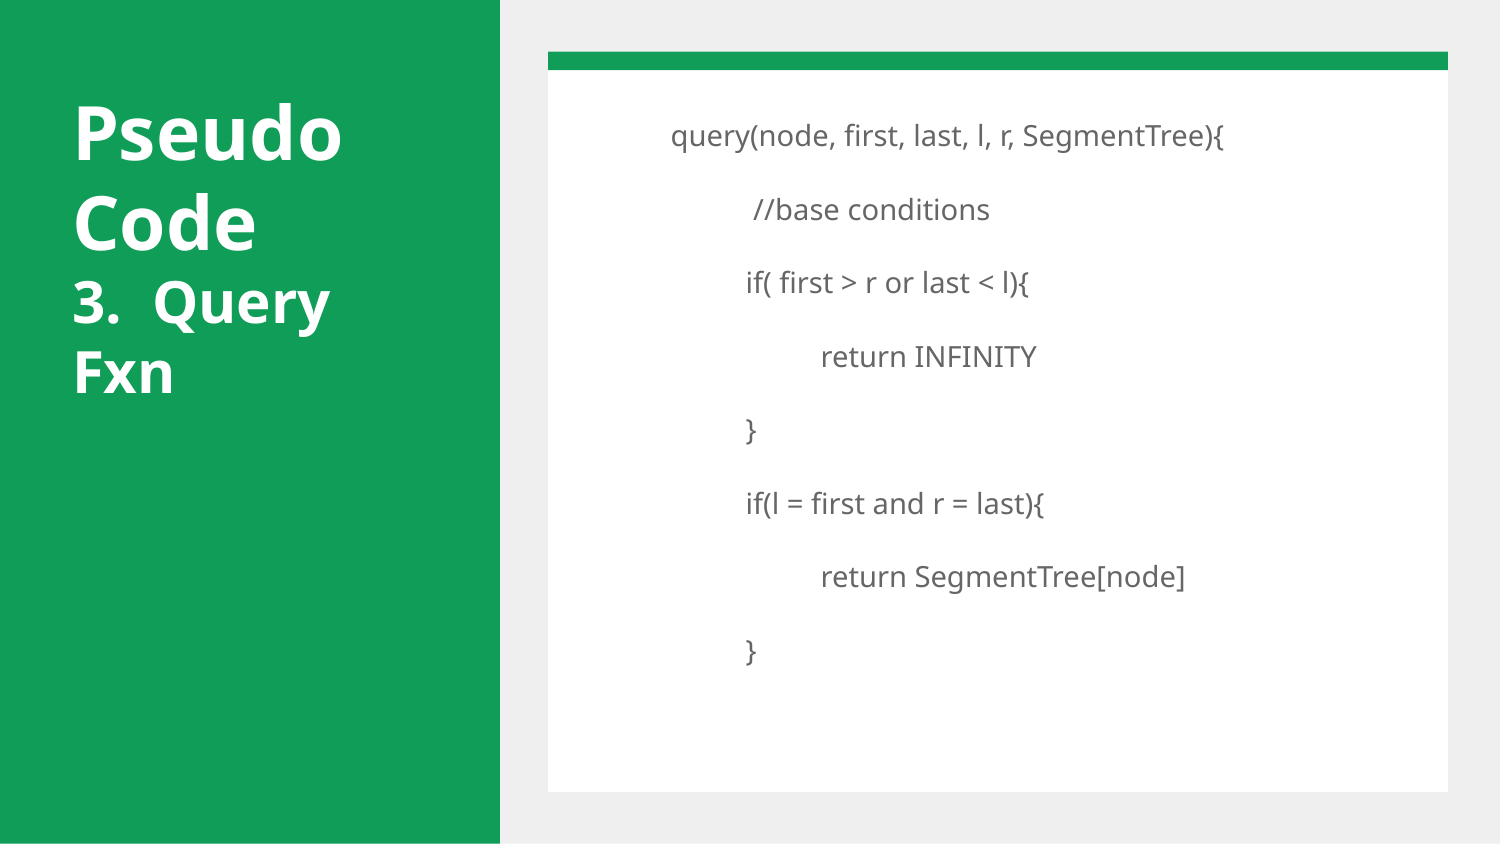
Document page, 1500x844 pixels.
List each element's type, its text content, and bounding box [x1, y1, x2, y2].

title Pseudo Code 3. Query Fxn [57, 70, 443, 792]
list query(node, first, last, l, r, SegmentTree){ //base conditions if( first > r or last < l){ return INFINITY } if(l = first and r = last){ return SegmentTree[node] } [580, 97, 1410, 682]
